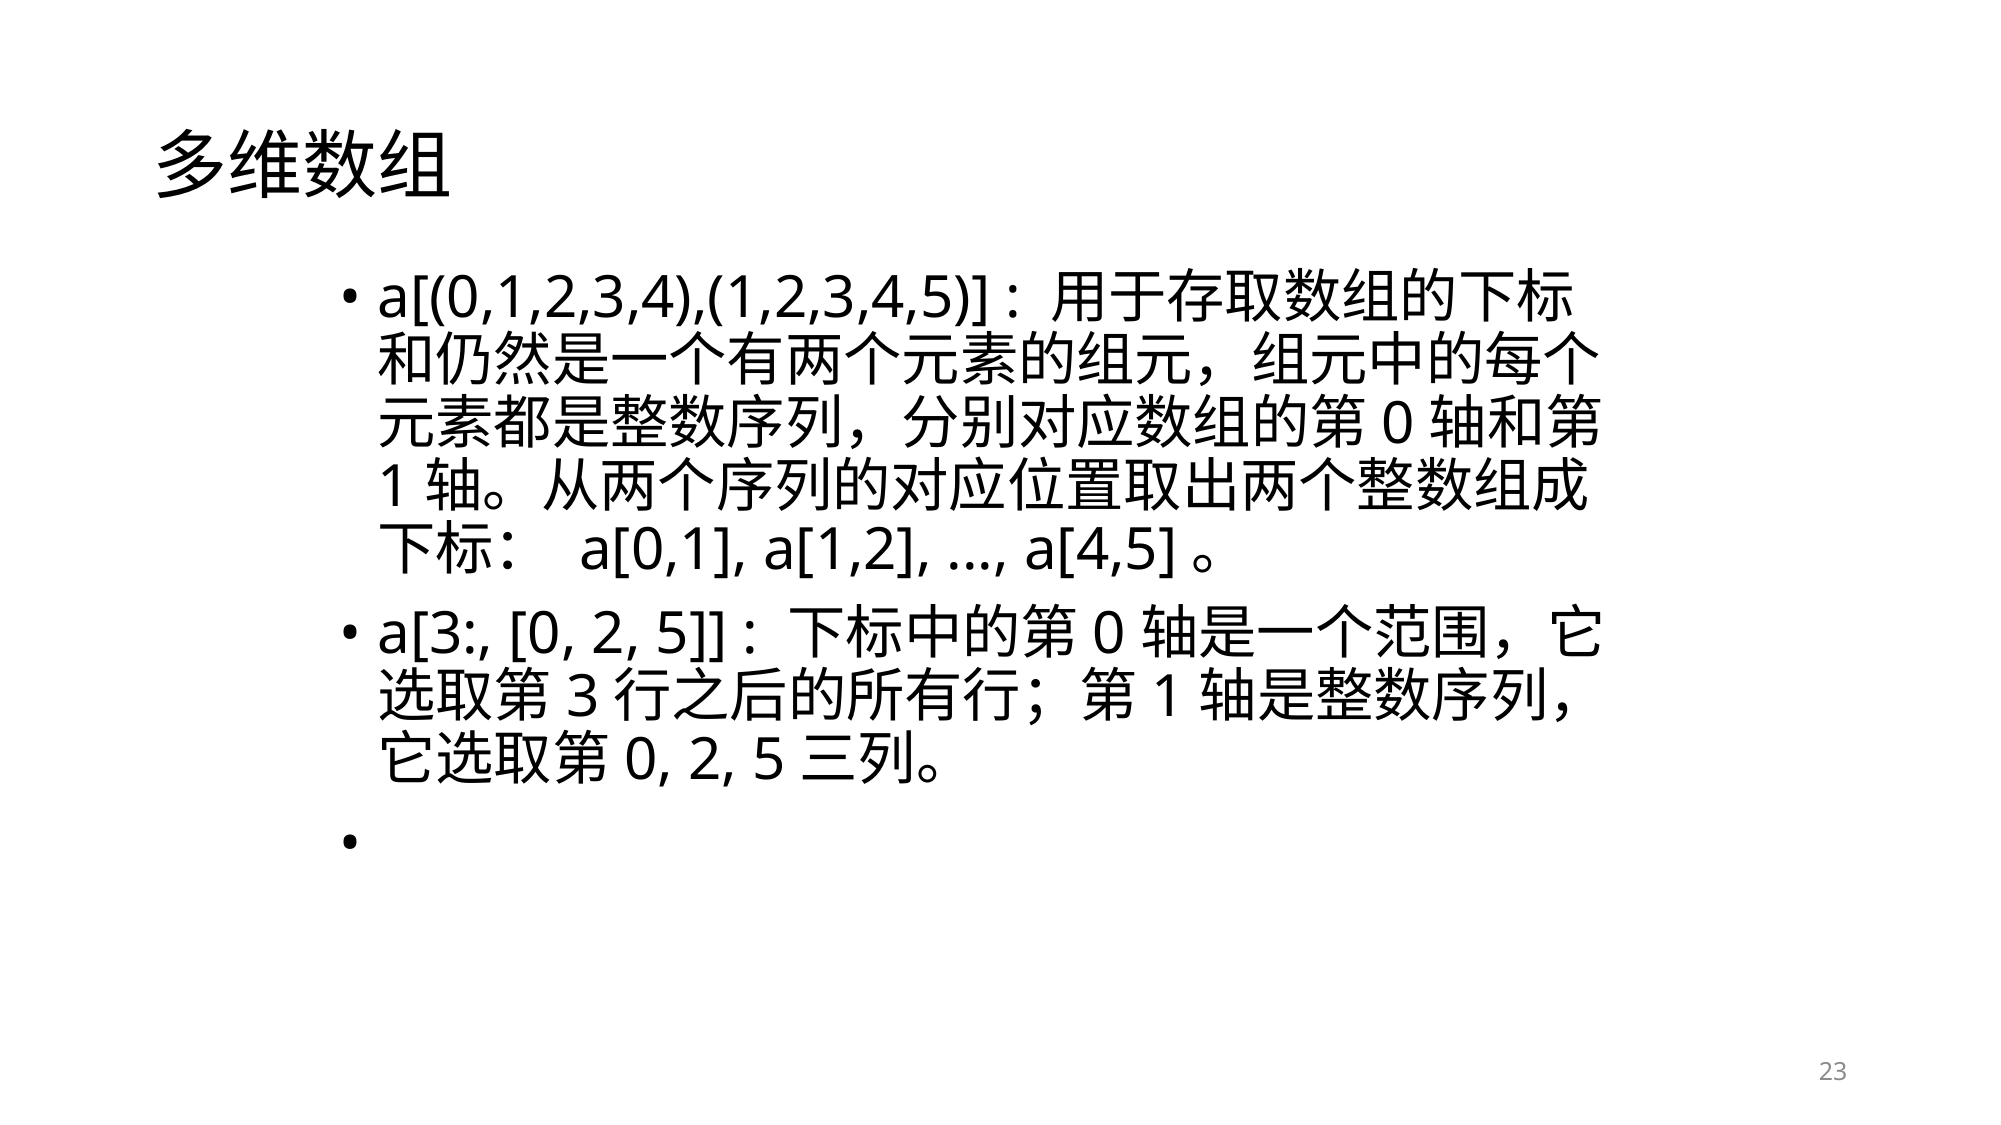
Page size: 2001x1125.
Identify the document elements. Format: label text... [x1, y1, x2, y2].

slide_number 23 [1412, 1042, 1863, 1103]
list • a[(0,1,2,3,4),(1,2,3,4,5)] : 用于存取数组的下标和仍然是一个有两个元素的组元，组元中的每个元素都是整数序列，分别对应数组的第0轴和第1轴。从两个序列的对应位置取出两个整数组成下标： a[0,1], a[1,2], ..., a[4,5]。 • a[3:, [0, 2, 5]] : 下标中的第0轴是一个范围，它选取第3行之后的所有行；第1轴是整数序列，它选取第0, 2, 5三列。 • [324, 260, 1638, 1125]
title 多维数组 [137, 59, 1863, 278]
